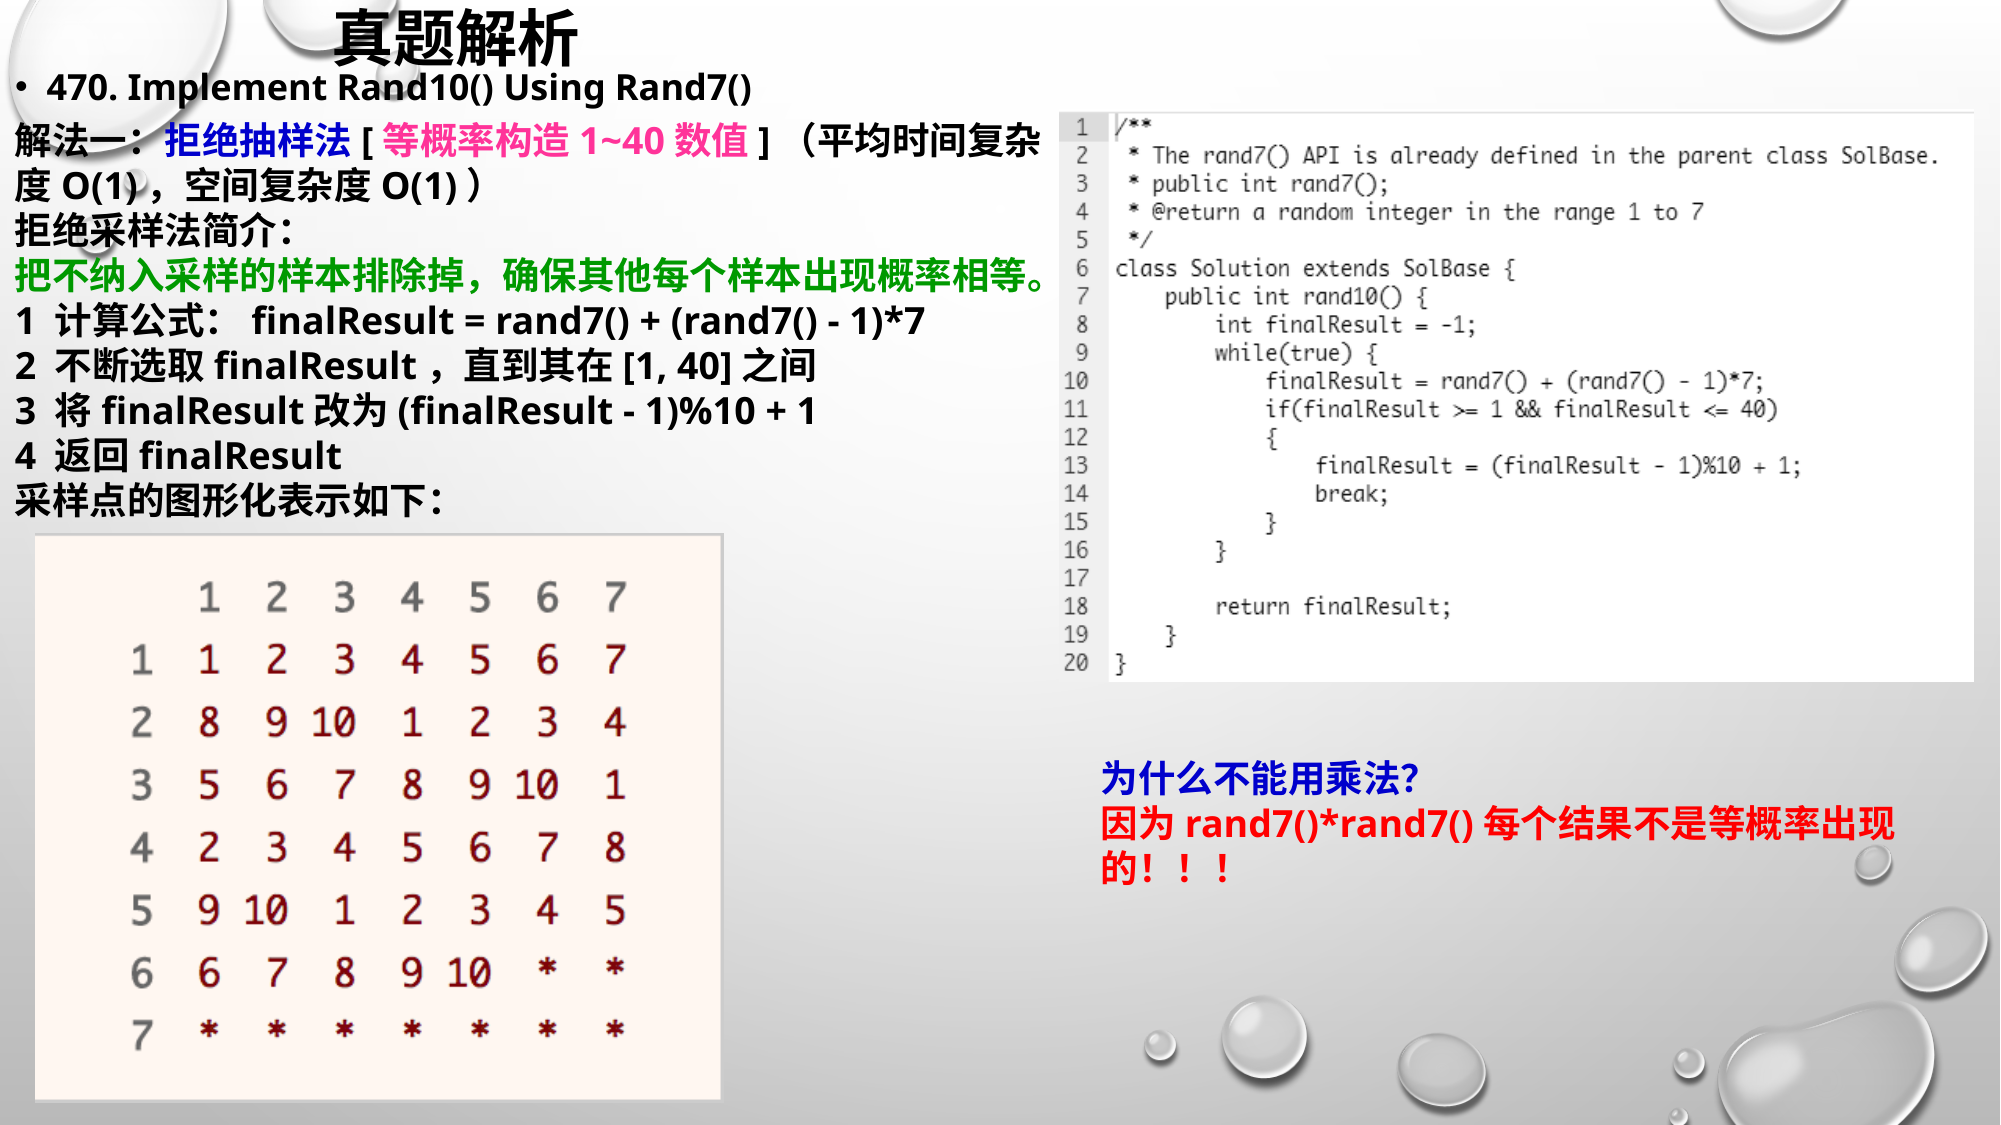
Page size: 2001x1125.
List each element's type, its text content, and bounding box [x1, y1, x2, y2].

text_box 为什么不能用乘法？ 因为rand7()*rand7()每个结果不是等概率出现的！！！ [1085, 747, 2000, 898]
title 真题解析 [0, 0, 912, 48]
list 470. Implement Rand10() Using Rand7() [0, 48, 1030, 109]
text_box 解法一：拒绝抽样法[等概率构造1~40数值]（平均时间复杂度O(1)，空间复杂度O(1)） 拒绝采样法简介： 把不纳入采样的样本排除掉，确保其他每个样本出现概率相等。 1 计算公式：finalResult = rand7() + (rand7() - 1)*7 2 不断选取finalResult，直到其在[1, 40]之间 3 将finalResult改为(finalResult - 1)%10 + 1 4 返回finalResult 采样点的图形化表示如下： [0, 109, 1058, 530]
picture [0, 0, 2000, 1125]
